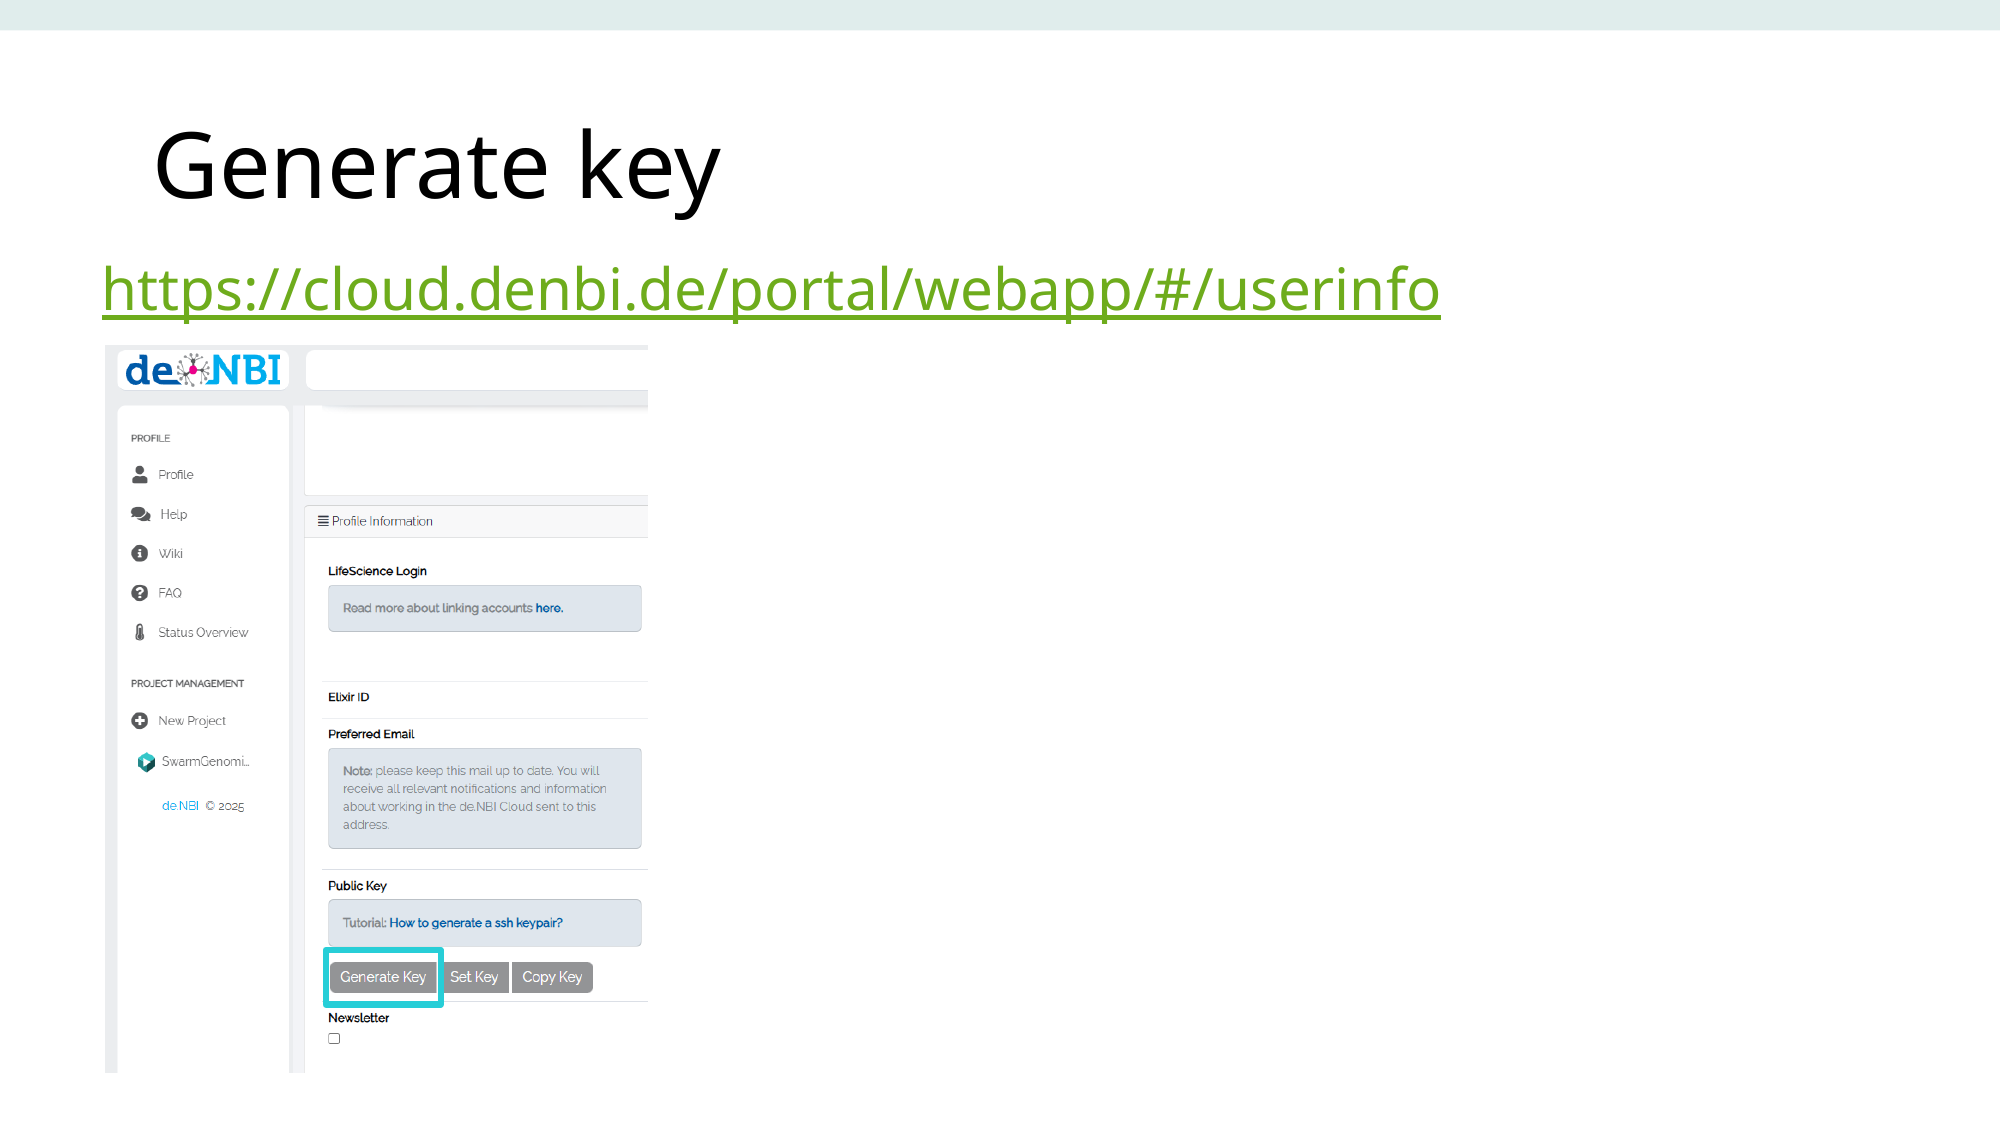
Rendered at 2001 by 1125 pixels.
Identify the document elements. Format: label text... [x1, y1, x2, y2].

title Generate key [137, 59, 1863, 278]
text_box [0, 0, 2000, 32]
picture [105, 345, 649, 1074]
list https://cloud.denbi.de/portal/webapp/#/userinfo [86, 246, 1812, 338]
